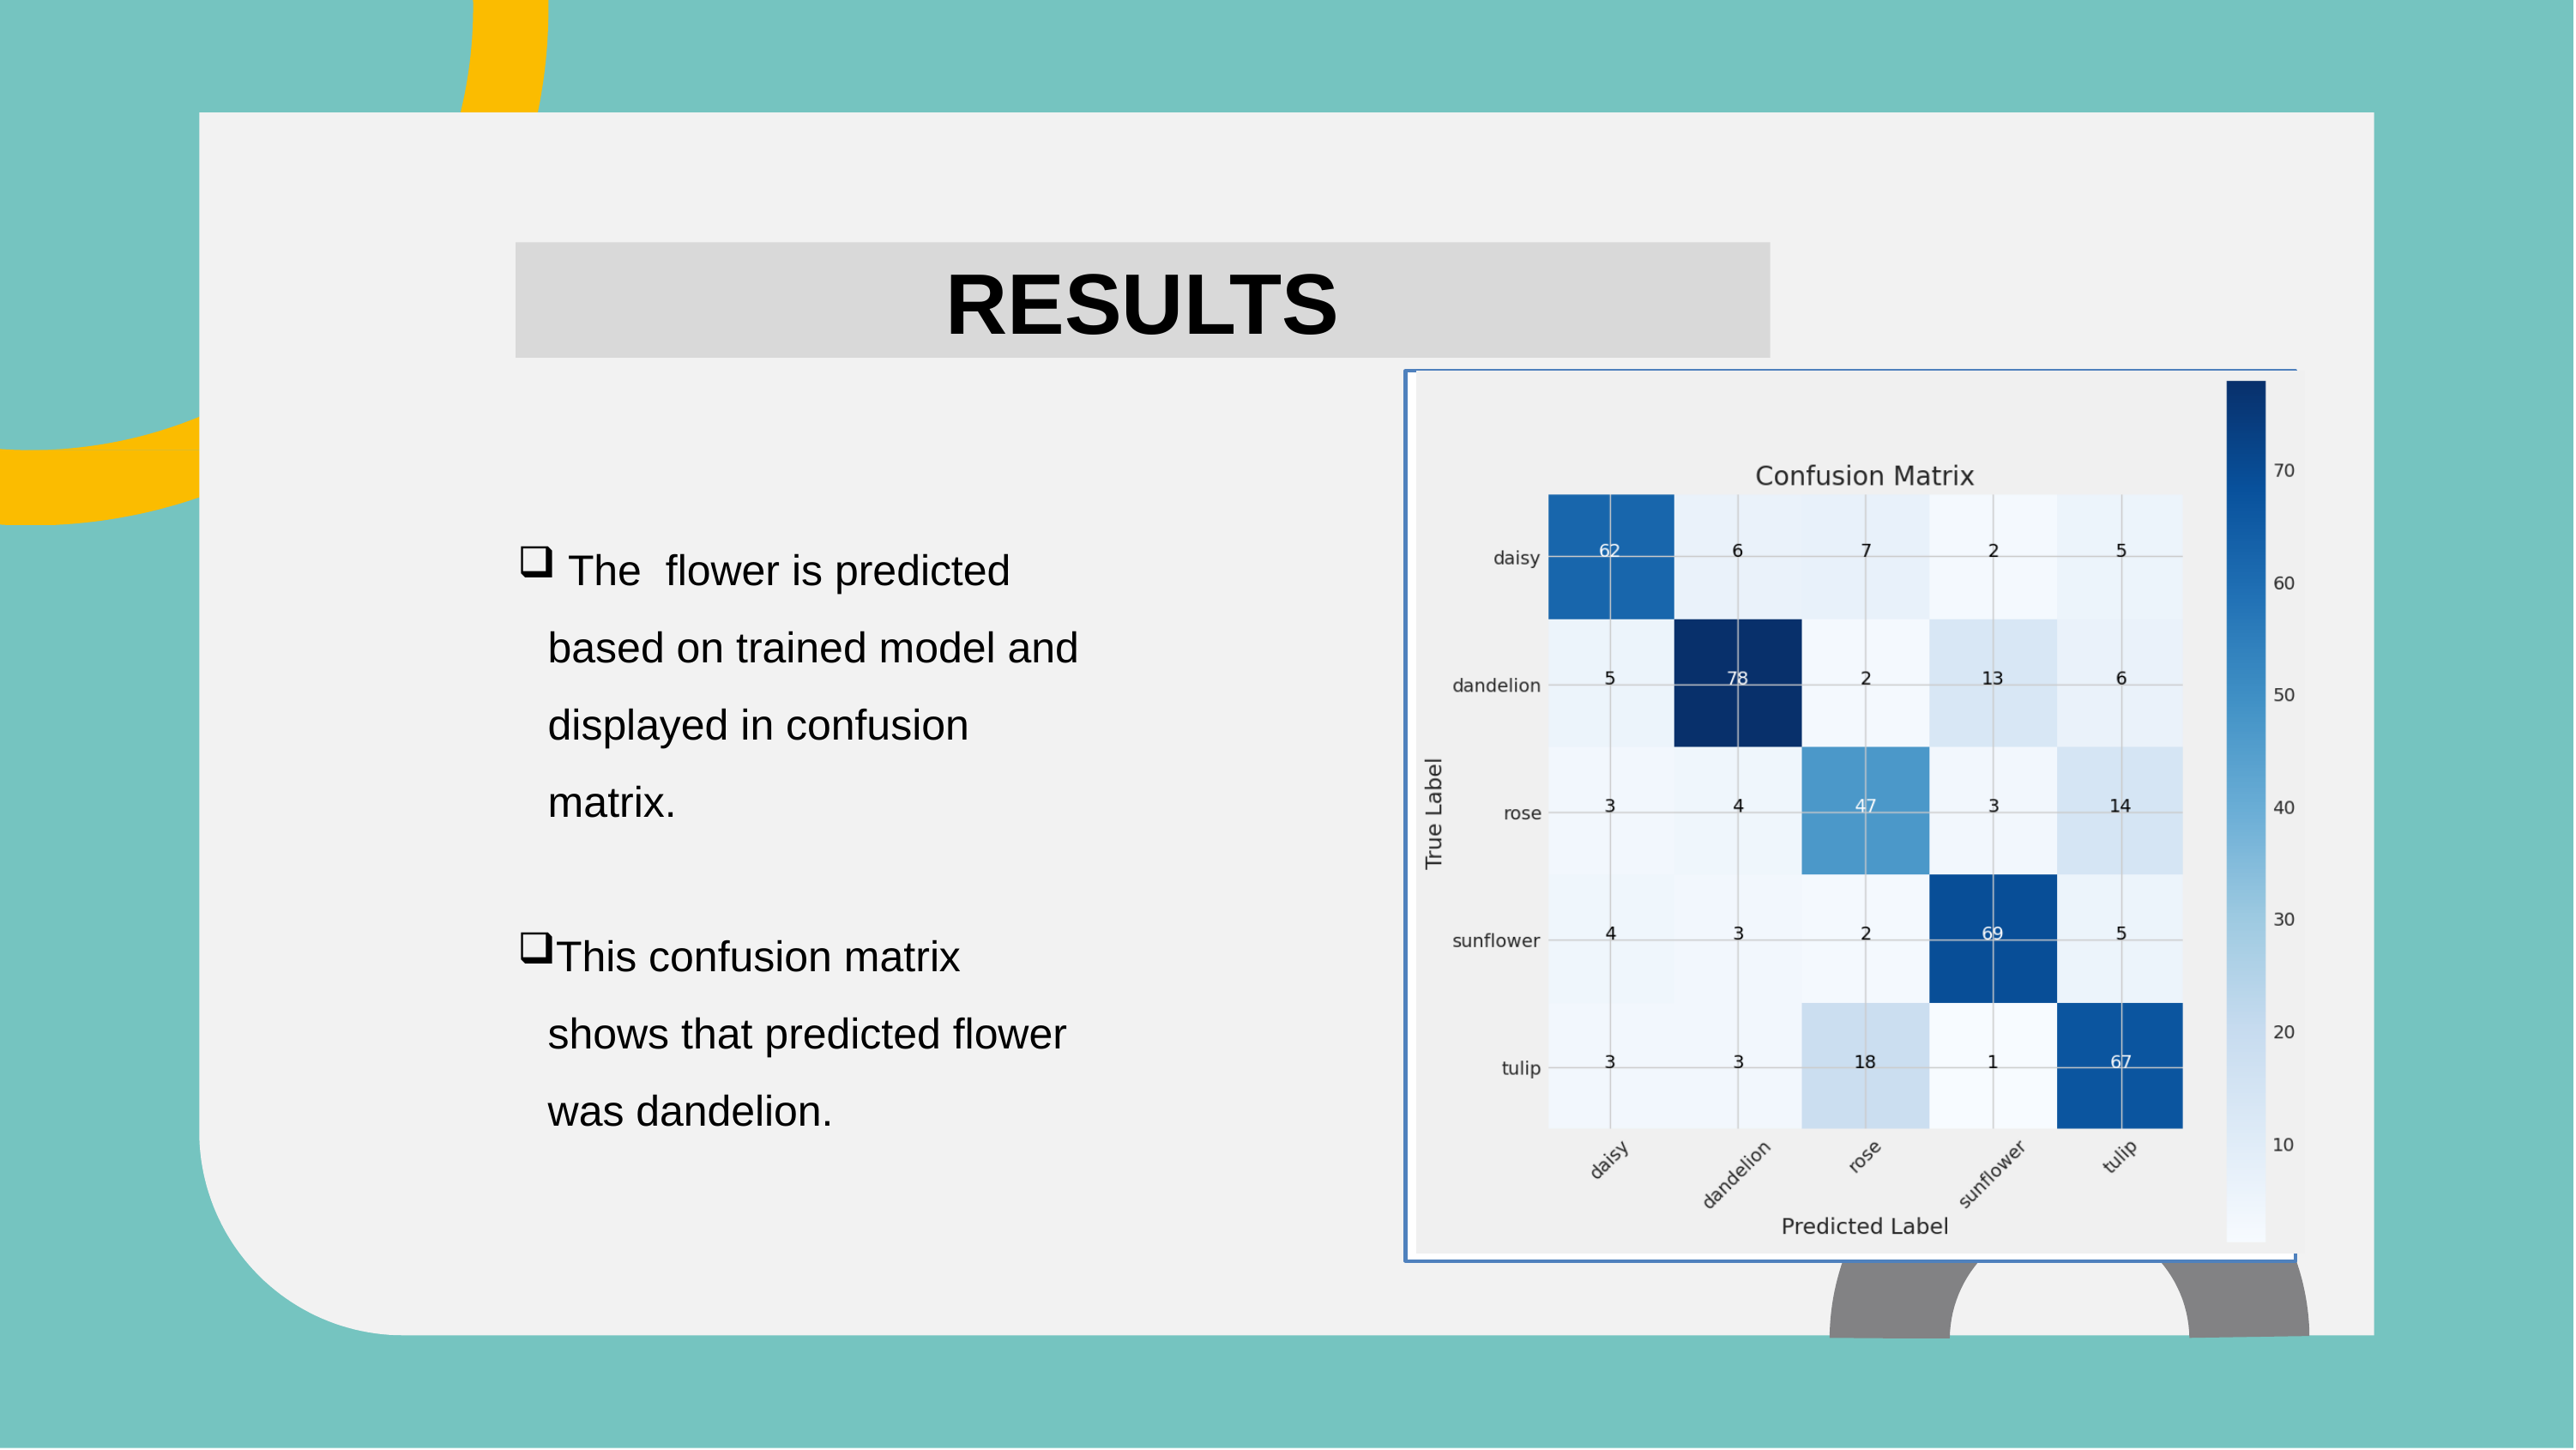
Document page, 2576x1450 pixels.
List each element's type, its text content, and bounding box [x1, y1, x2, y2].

text_box The flower is predicted based on trained model and displayed in confusion matrix. This confusion matrix shows that predicted flower was dandelion. [504, 510, 1095, 1141]
text_box [1403, 369, 2297, 1263]
picture [1415, 370, 2305, 1254]
text_box RESULTS [516, 242, 1771, 358]
